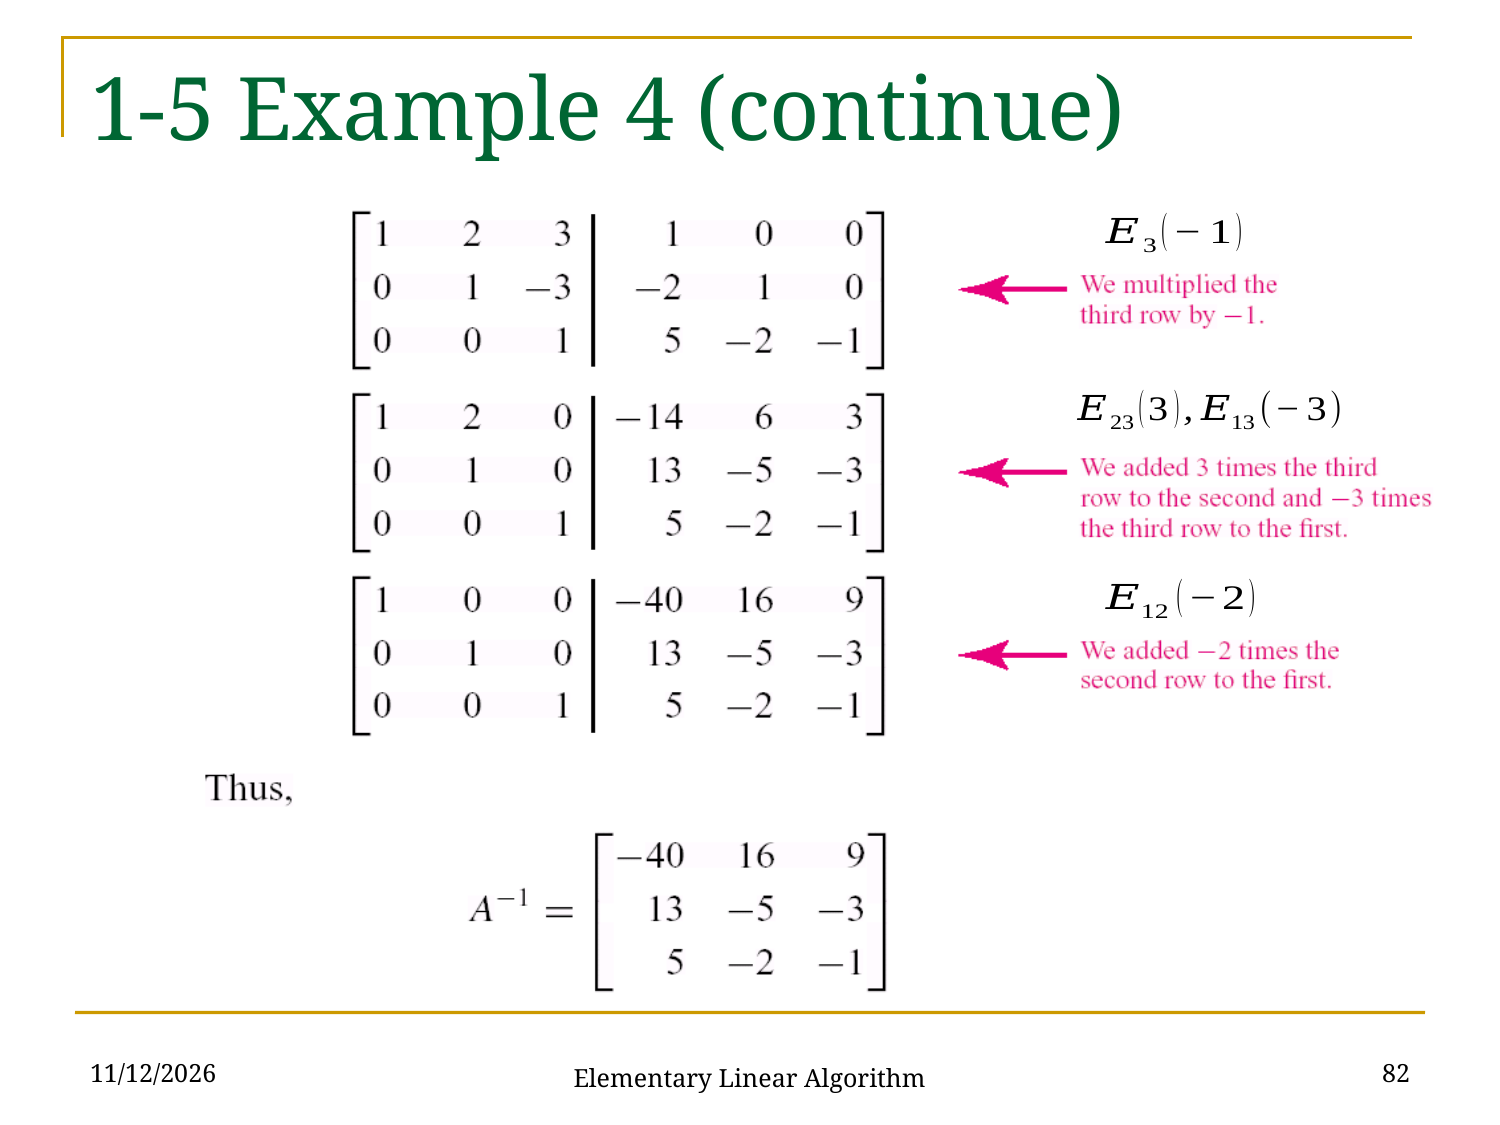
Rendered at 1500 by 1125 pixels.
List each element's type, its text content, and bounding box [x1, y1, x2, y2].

slide_number 82 [1074, 1023, 1426, 1100]
title 1-5 Example 4 (continue) [75, 45, 1425, 233]
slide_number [74, 1023, 426, 1100]
picture [178, 199, 1449, 1001]
footer Elementary Linear Algorithm [512, 1024, 988, 1101]
